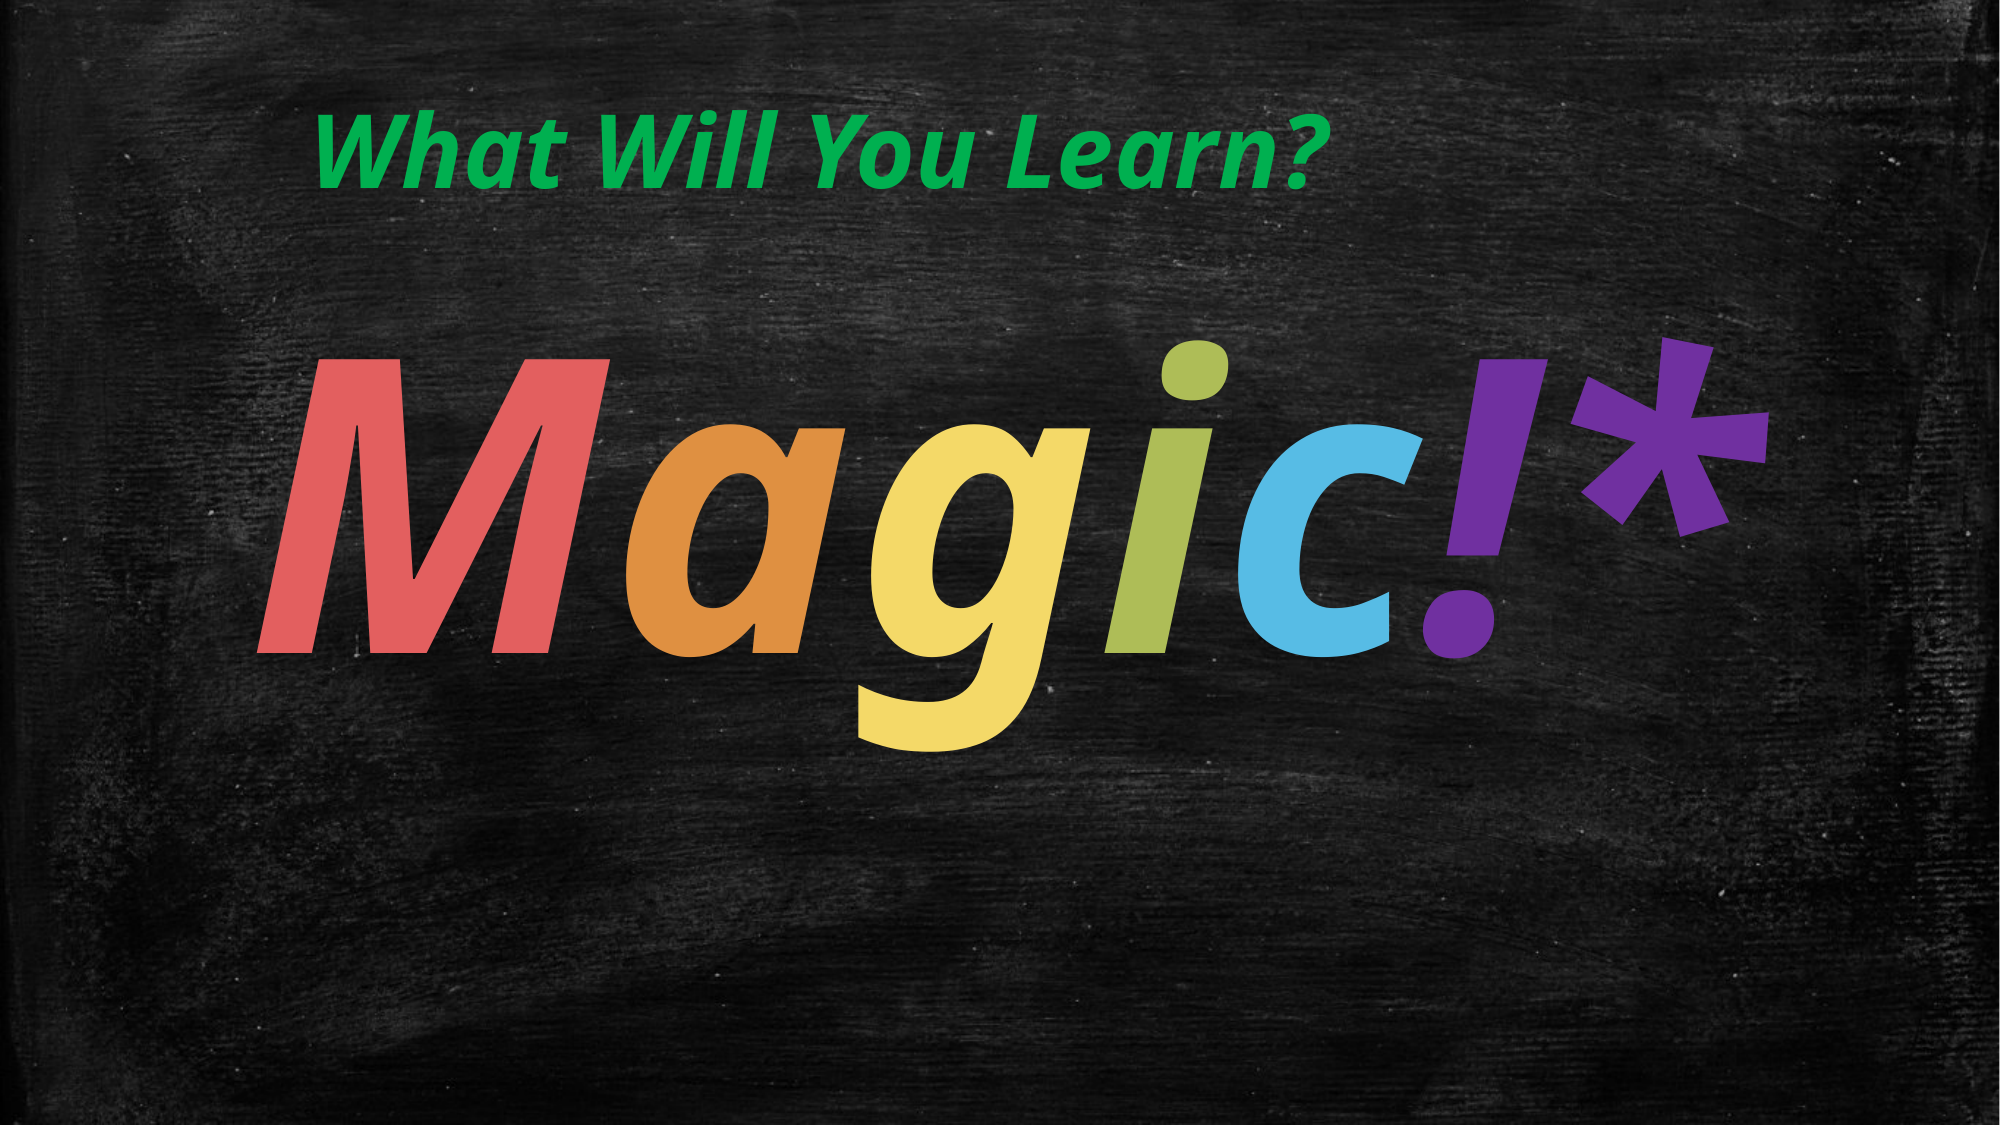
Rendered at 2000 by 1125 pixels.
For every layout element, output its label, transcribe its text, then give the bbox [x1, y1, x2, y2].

title What Will You Learn? [250, 54, 1555, 256]
list Magic!* [231, 290, 1910, 1024]
